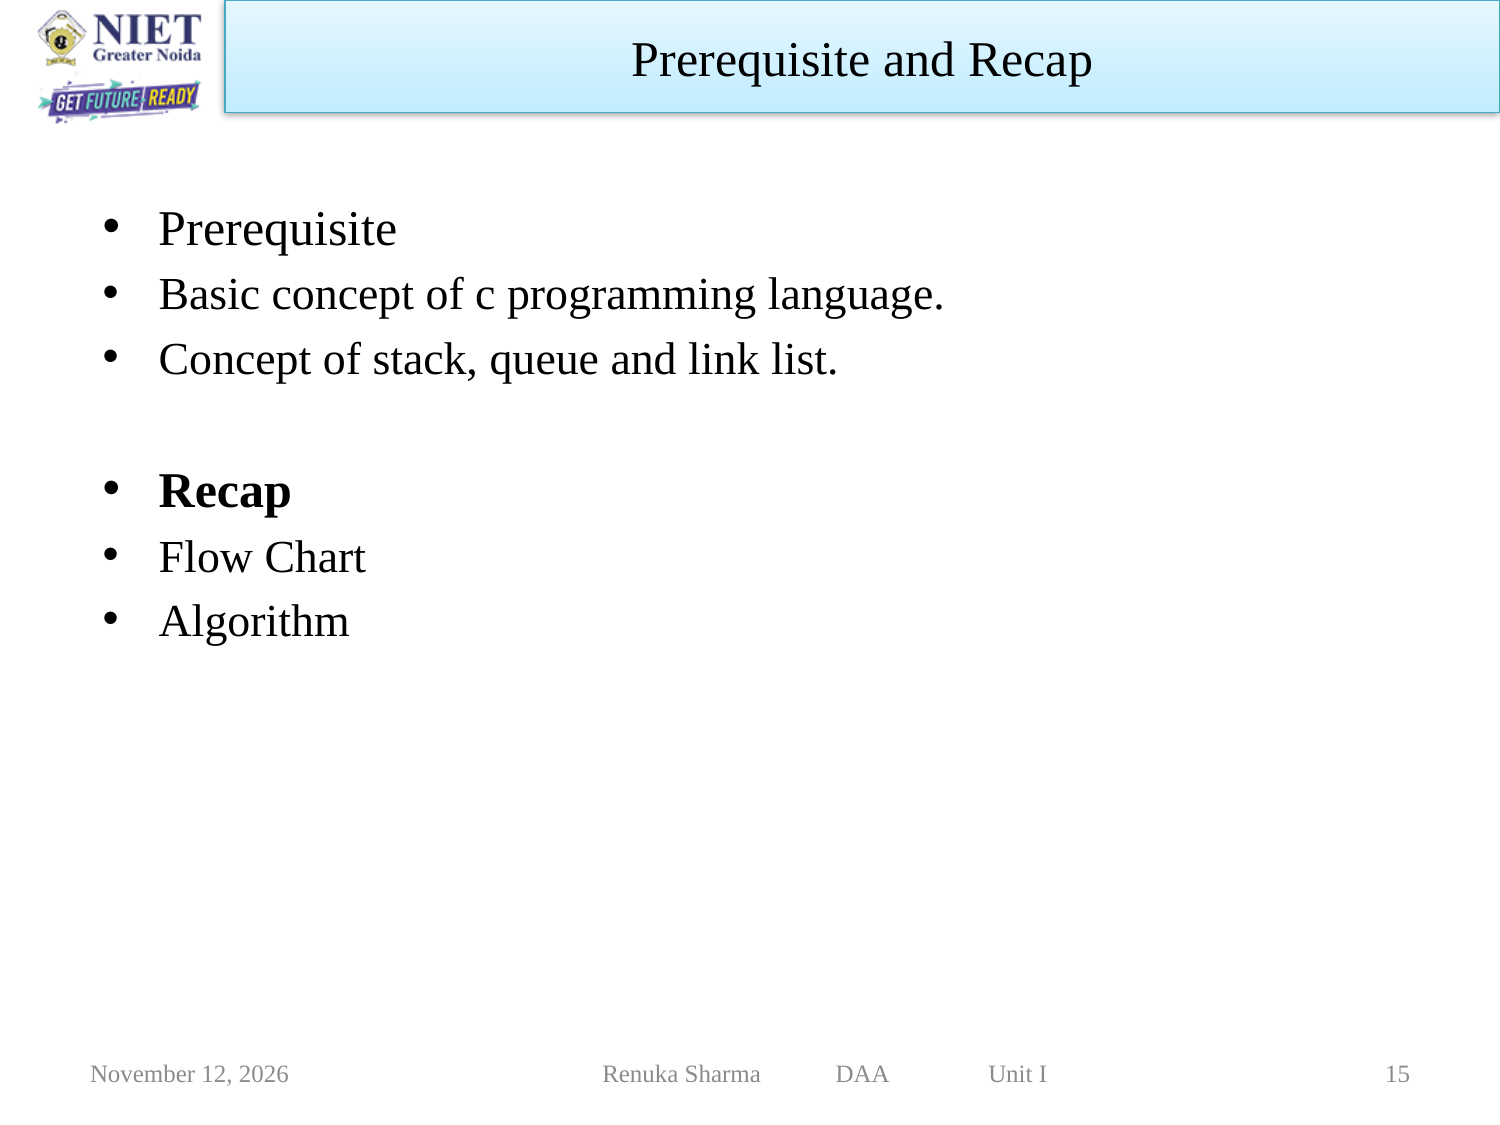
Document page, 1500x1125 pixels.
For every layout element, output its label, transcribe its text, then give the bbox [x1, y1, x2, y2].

picture [0, 0, 238, 135]
text_box Prerequisite and Recap [238, 0, 1500, 113]
slide_number 15 [1074, 1042, 1425, 1103]
footer Renuka Sharma DAA Unit I [412, 1042, 1074, 1103]
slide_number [75, 1042, 412, 1103]
list Prerequisite Basic concept of c programming language. Concept of stack, queue and link list. Recap Flow Chart Algorithm [87, 187, 1438, 930]
